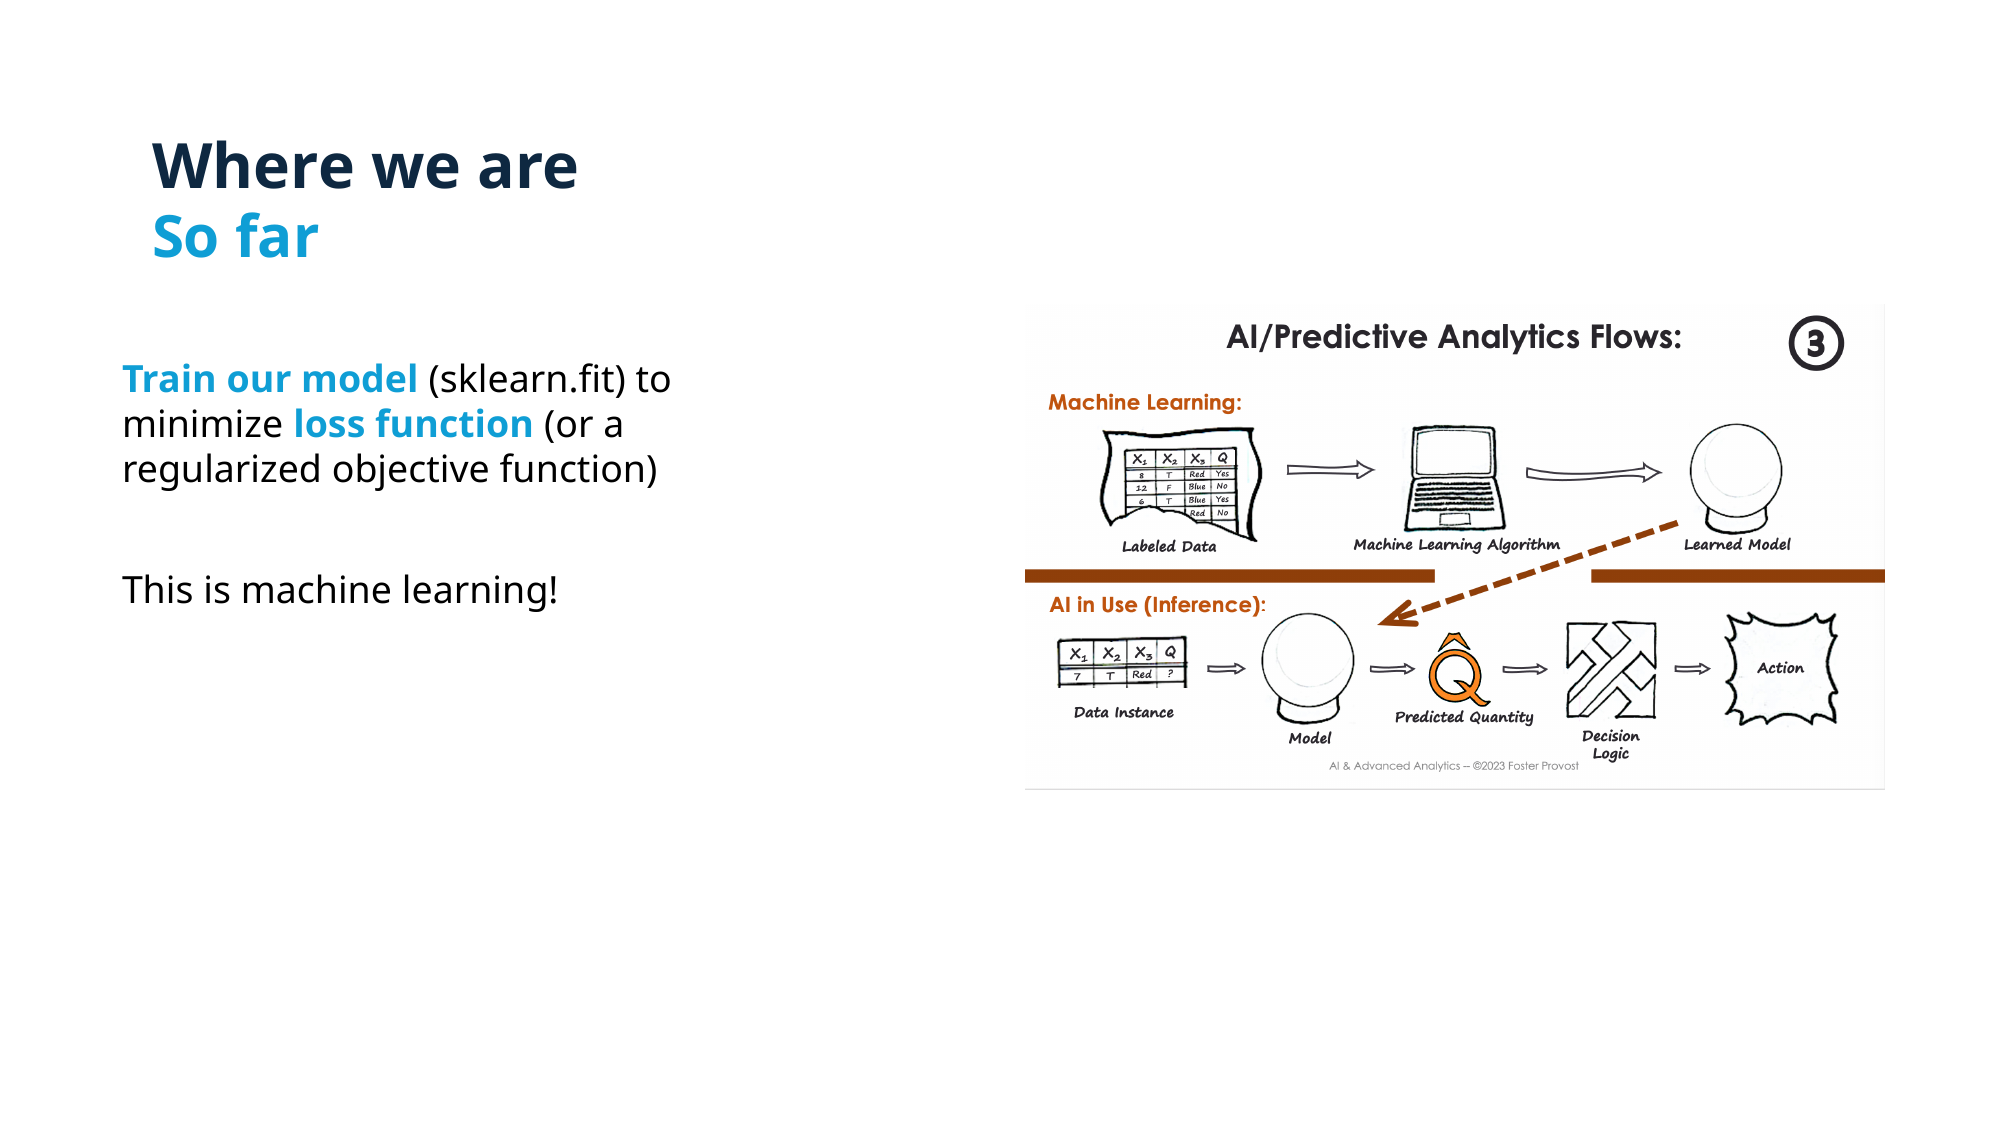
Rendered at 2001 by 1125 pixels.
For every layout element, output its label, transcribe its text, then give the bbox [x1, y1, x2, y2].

title Where we are [137, 59, 1863, 278]
text_box Train our model (sklearn.fit) to minimize loss function (or a regularized objective function) This is machine learning! [107, 347, 780, 801]
picture [1024, 303, 1886, 790]
text_box So far [137, 191, 460, 277]
